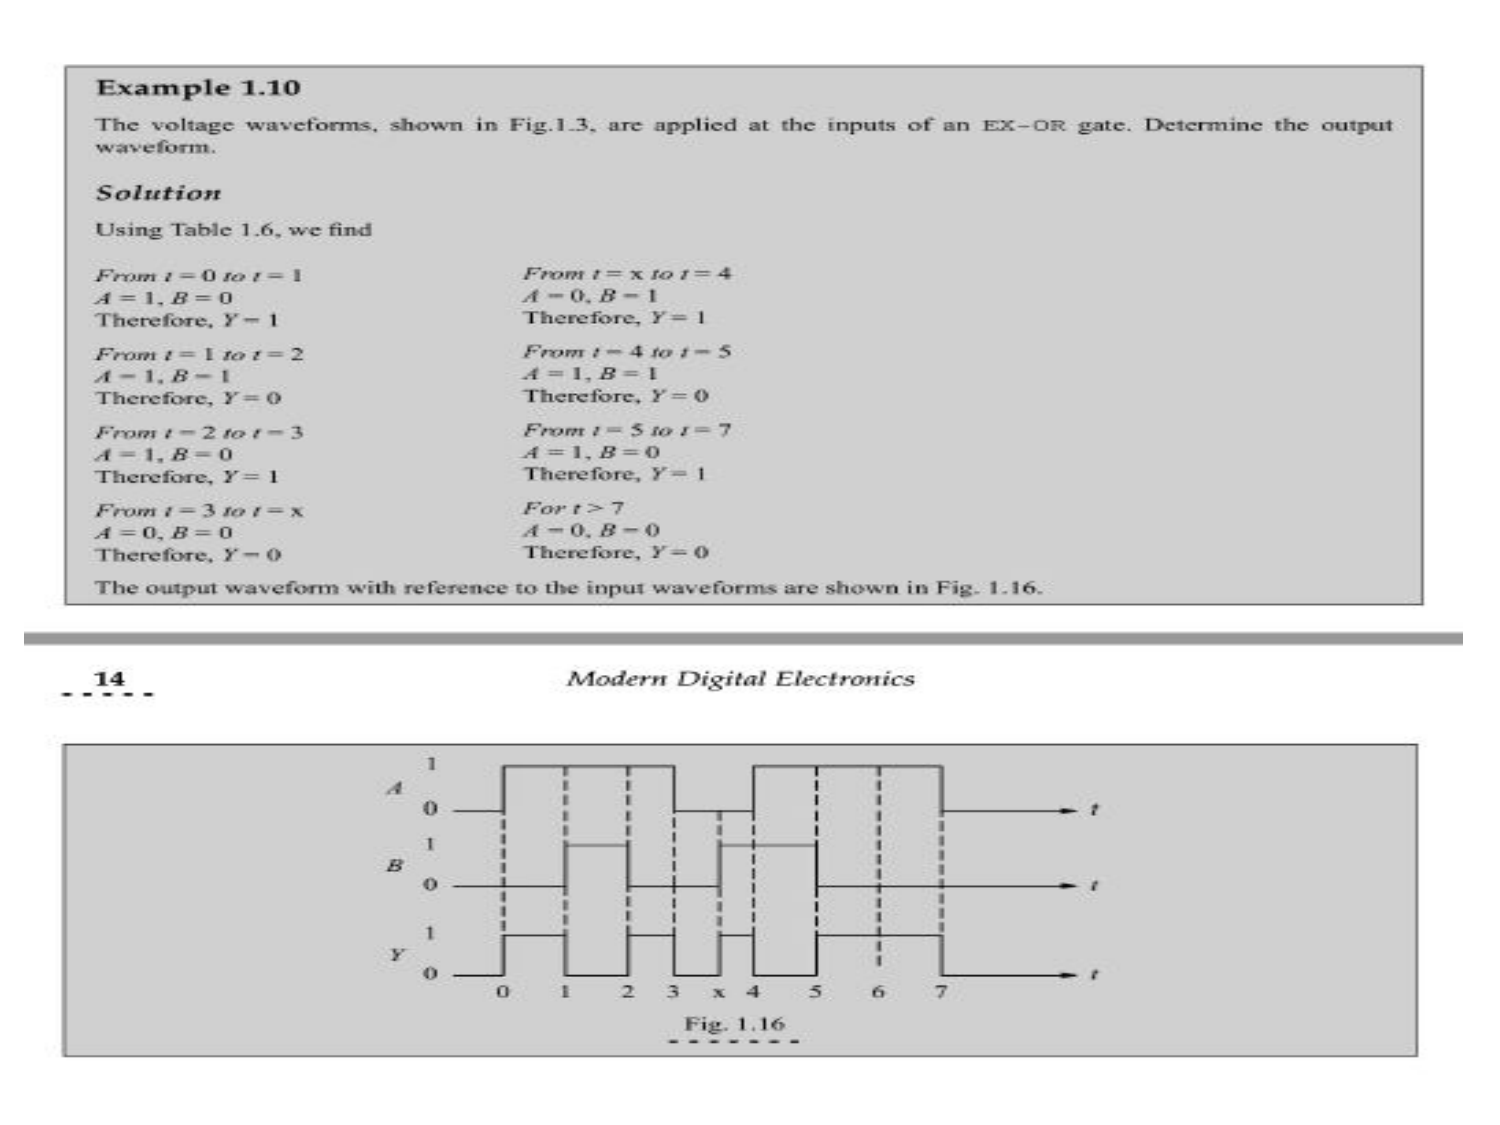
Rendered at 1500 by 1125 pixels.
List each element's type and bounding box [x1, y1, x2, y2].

picture [24, 49, 1463, 1076]
